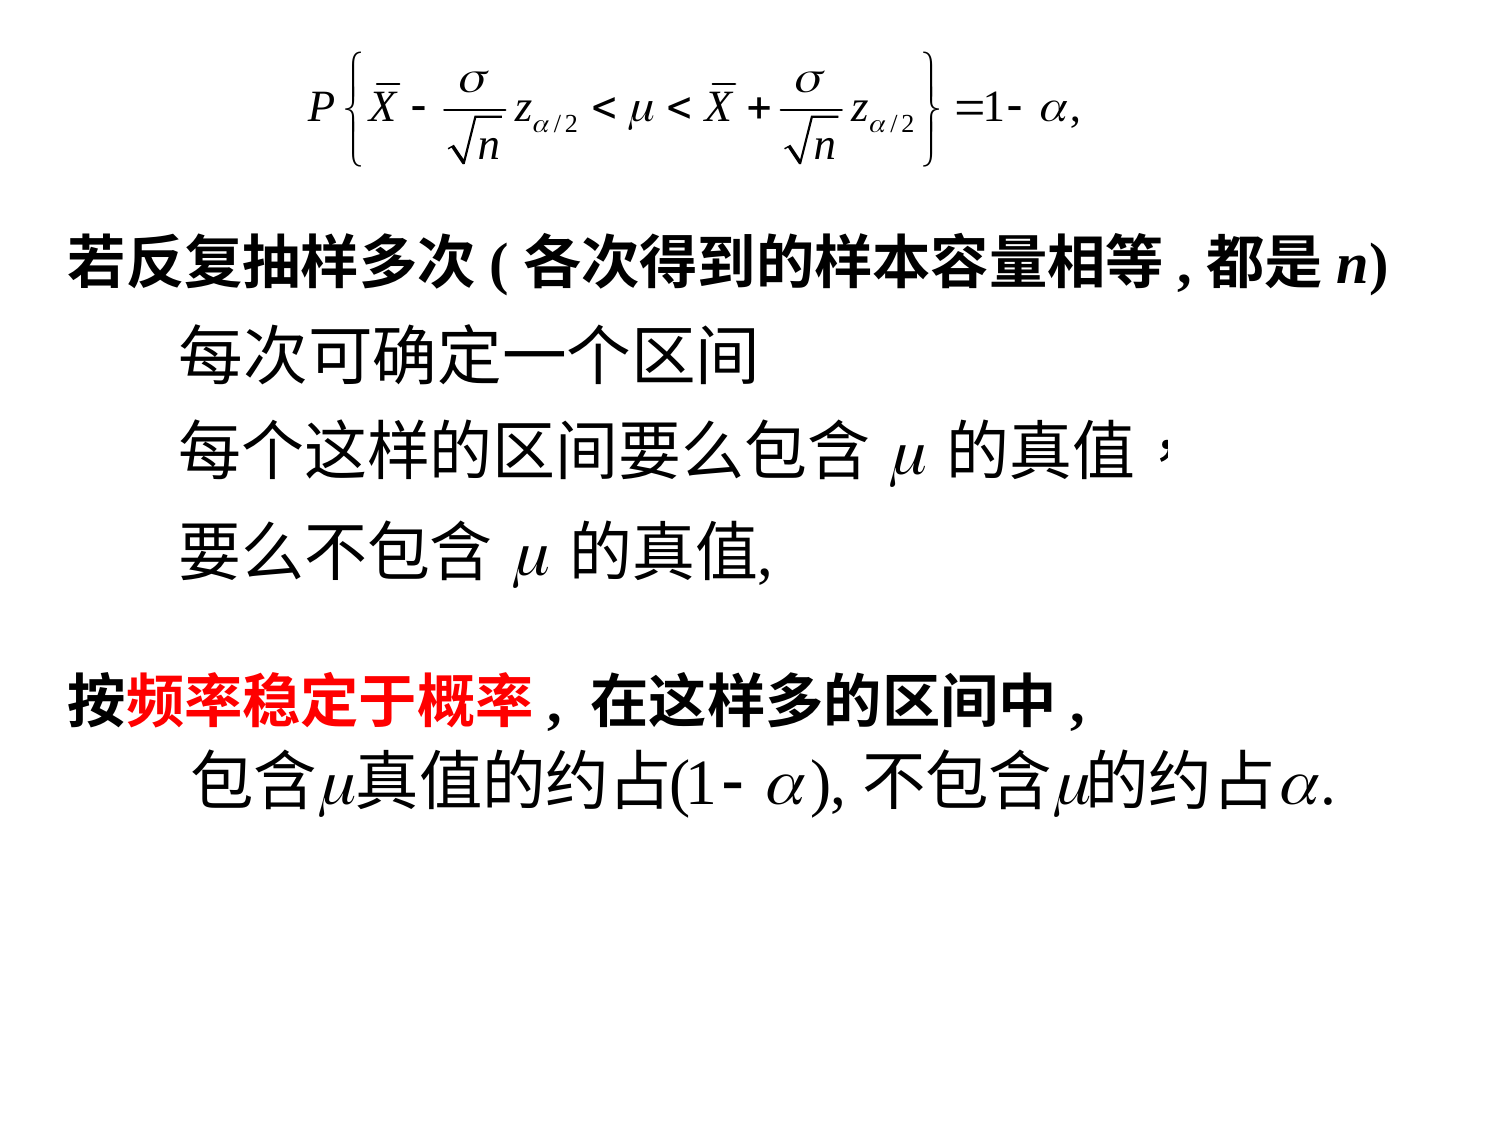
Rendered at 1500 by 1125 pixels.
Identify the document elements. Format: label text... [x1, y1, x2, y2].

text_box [289, 42, 1090, 178]
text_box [182, 739, 1382, 832]
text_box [170, 314, 770, 401]
text_box 若反复抽样多次(各次得到的样本容量相等,都是n) [53, 217, 1421, 303]
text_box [170, 408, 1168, 603]
text_box 按频率稳定于概率, 在这样多的区间中, [53, 657, 1279, 742]
